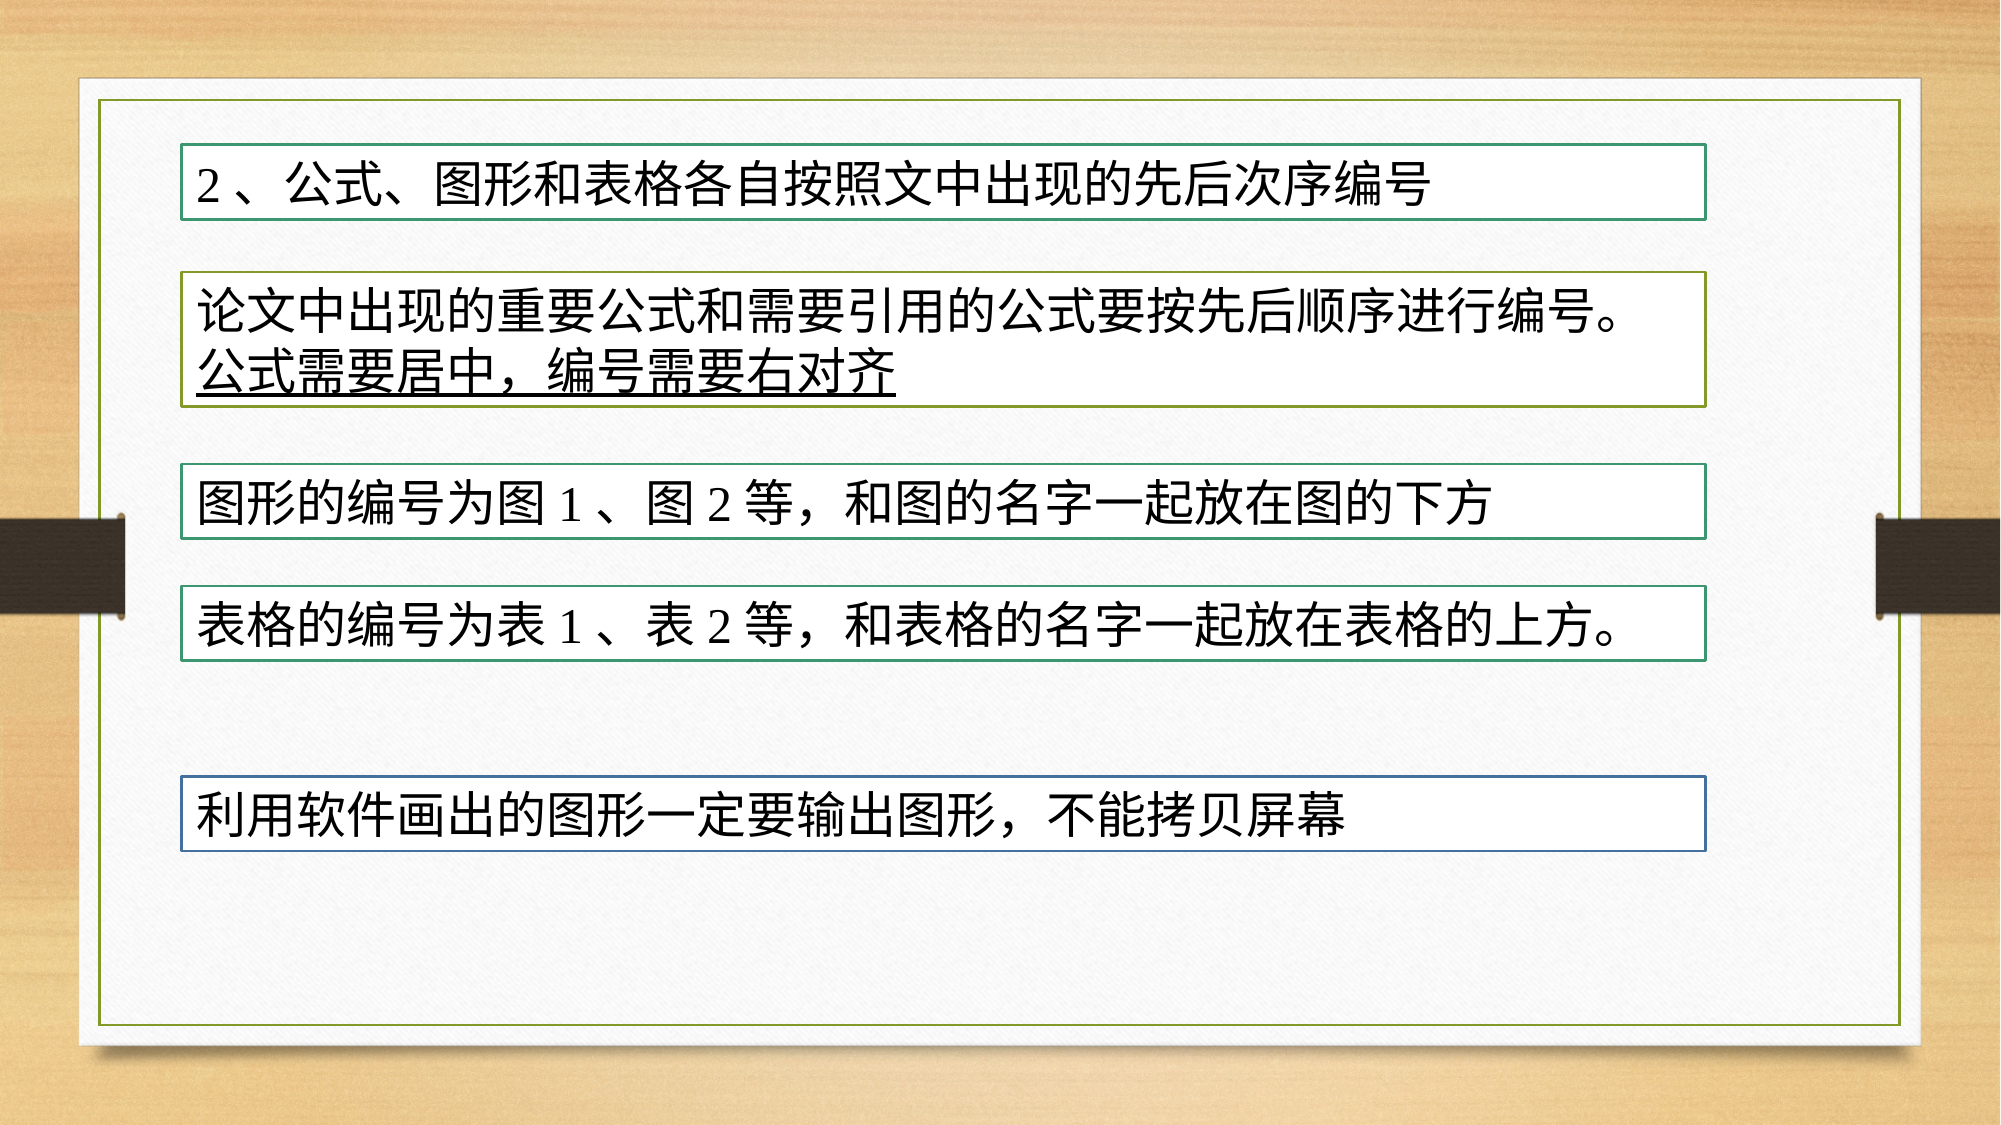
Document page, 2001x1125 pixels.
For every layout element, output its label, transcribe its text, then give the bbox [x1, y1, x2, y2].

text_box 利用软件画出的图形一定要输出图形，不能拷贝屏幕 [180, 775, 1707, 852]
text_box 2、公式、图形和表格各自按照文中出现的先后次序编号 [180, 143, 1707, 221]
picture [0, 0, 2001, 1125]
text_box 论文中出现的重要公式和需要引用的公式要按先后顺序进行编号。公式需要居中，编号需要右对齐 [180, 271, 1707, 408]
text_box 图形的编号为图1、图2等，和图的名字一起放在图的下方 [180, 463, 1707, 540]
text_box 表格的编号为表1、表2等，和表格的名字一起放在表格的上方。 [180, 585, 1707, 662]
